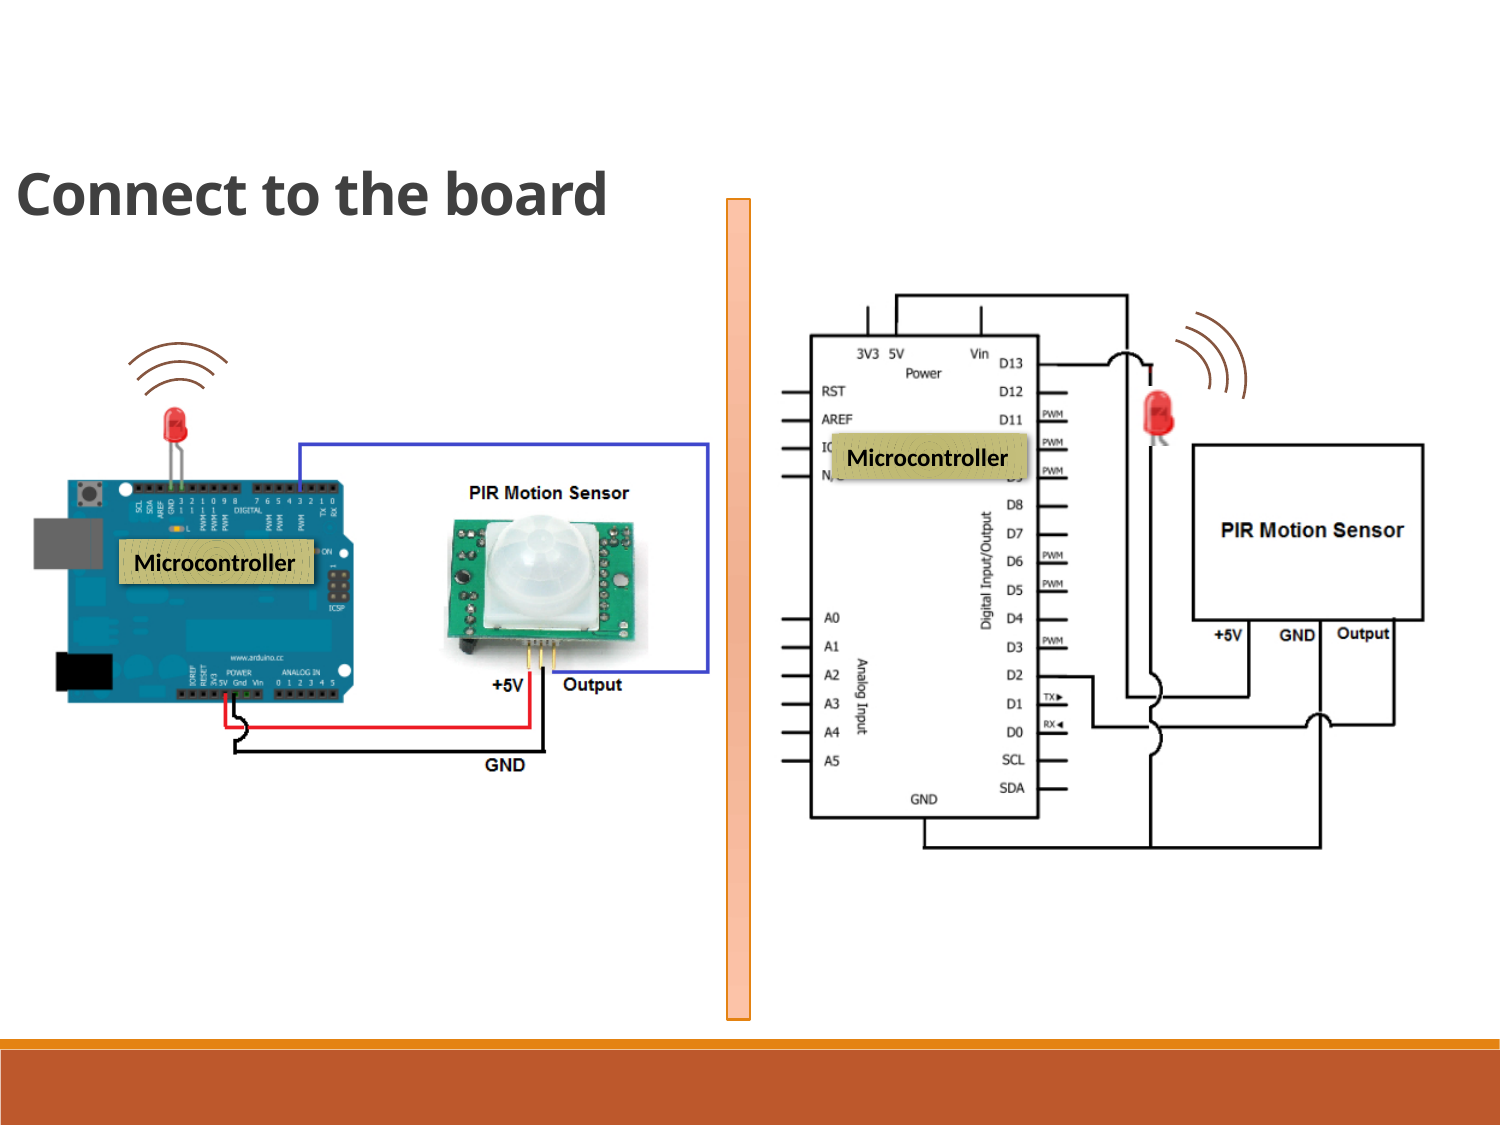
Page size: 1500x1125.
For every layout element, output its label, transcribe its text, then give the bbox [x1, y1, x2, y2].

title Connect to the board [0, 46, 1350, 235]
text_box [108, 342, 249, 483]
picture [0, 292, 1478, 874]
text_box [1105, 309, 1247, 450]
text_box [726, 198, 751, 383]
text_box [726, 796, 751, 1021]
